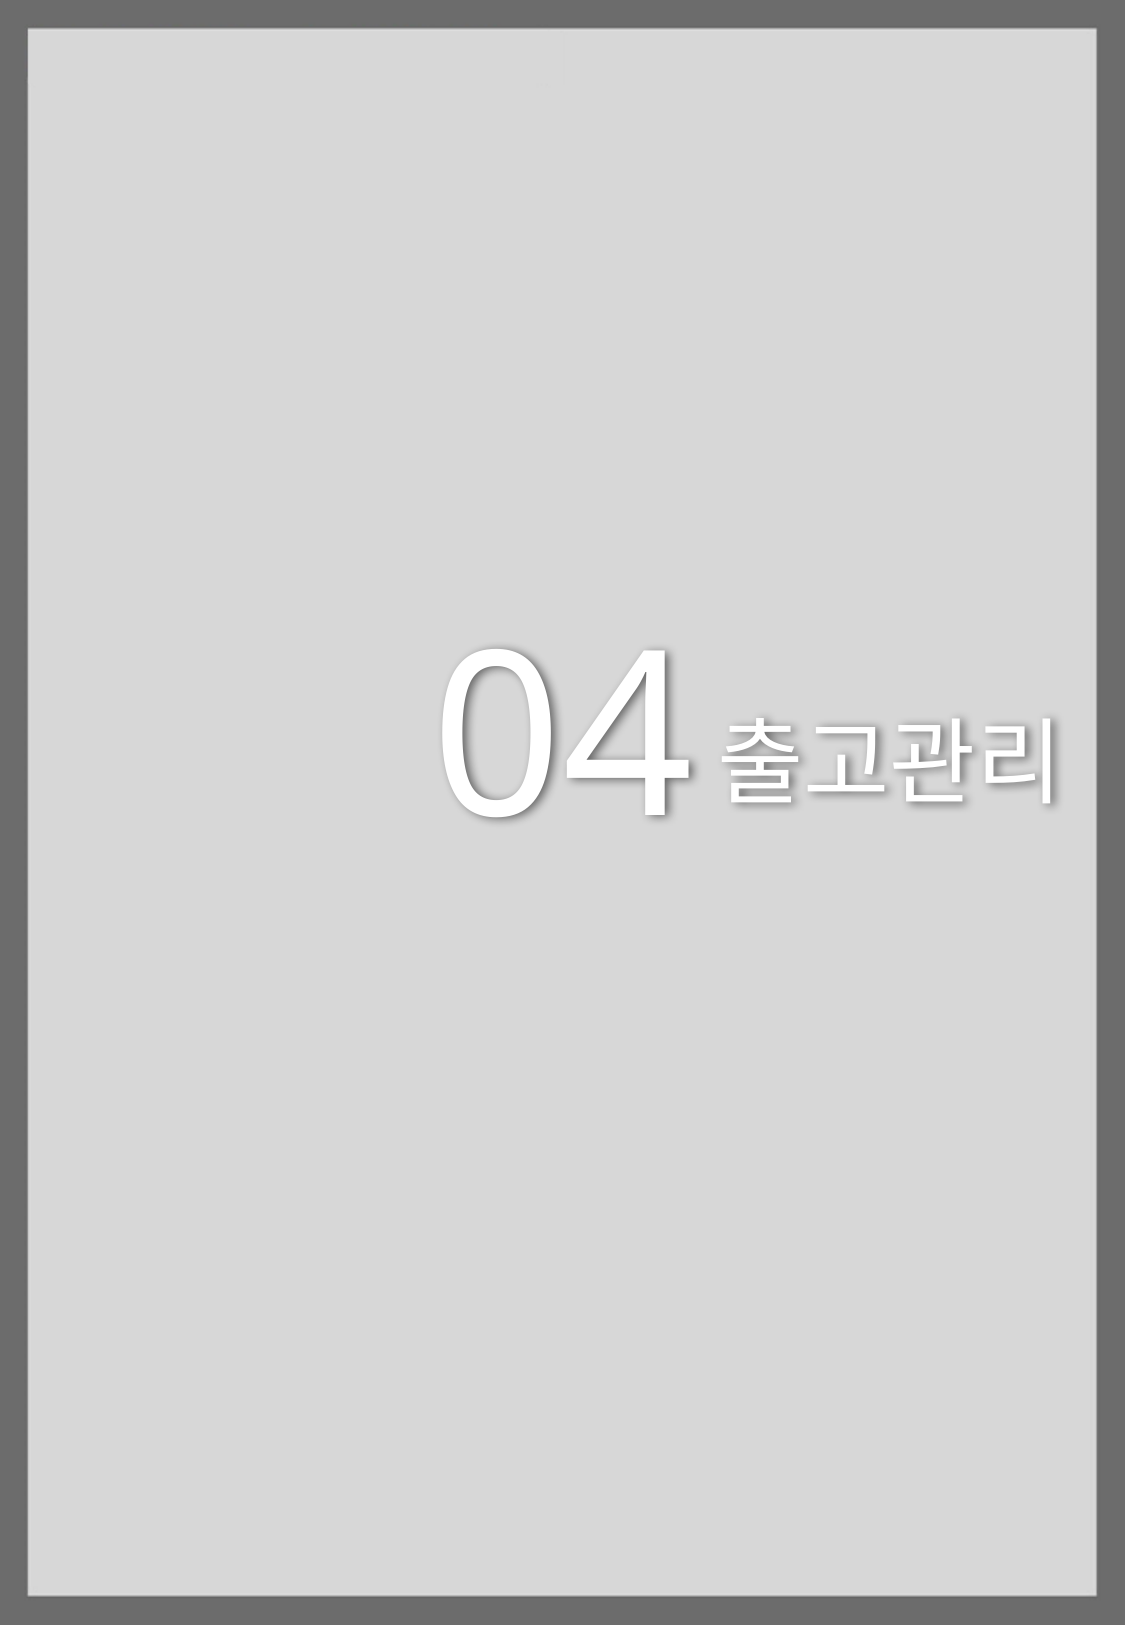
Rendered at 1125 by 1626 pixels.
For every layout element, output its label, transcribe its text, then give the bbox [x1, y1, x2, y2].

text_box 04 [416, 578, 740, 869]
picture [0, 0, 1125, 1625]
text_box 출고관리 [702, 695, 1078, 823]
